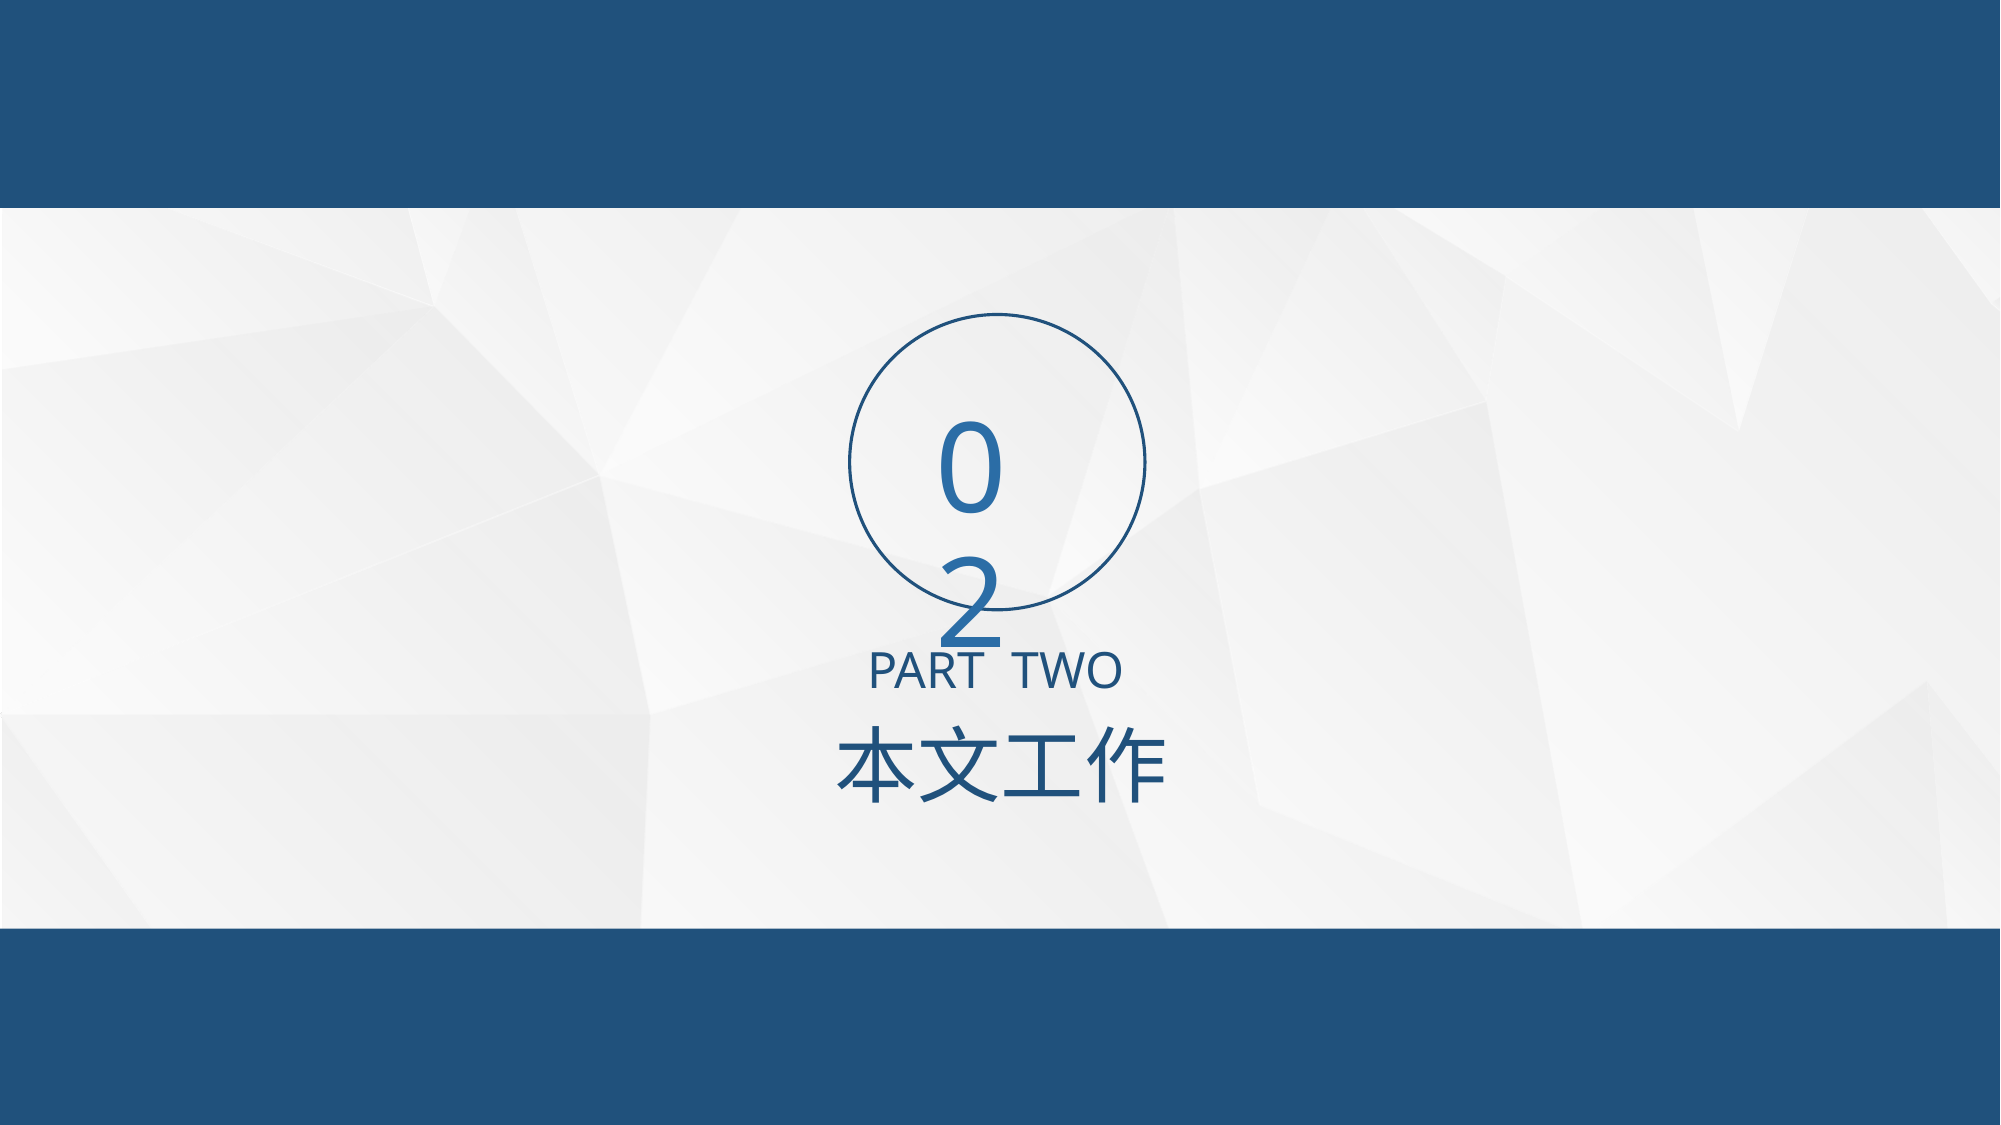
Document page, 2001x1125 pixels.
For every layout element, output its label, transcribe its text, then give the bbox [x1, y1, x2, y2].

list 本文工作 [574, 717, 1428, 799]
list PART TWO [840, 638, 1151, 717]
picture [0, 0, 2001, 1125]
list 02 [920, 397, 1092, 563]
